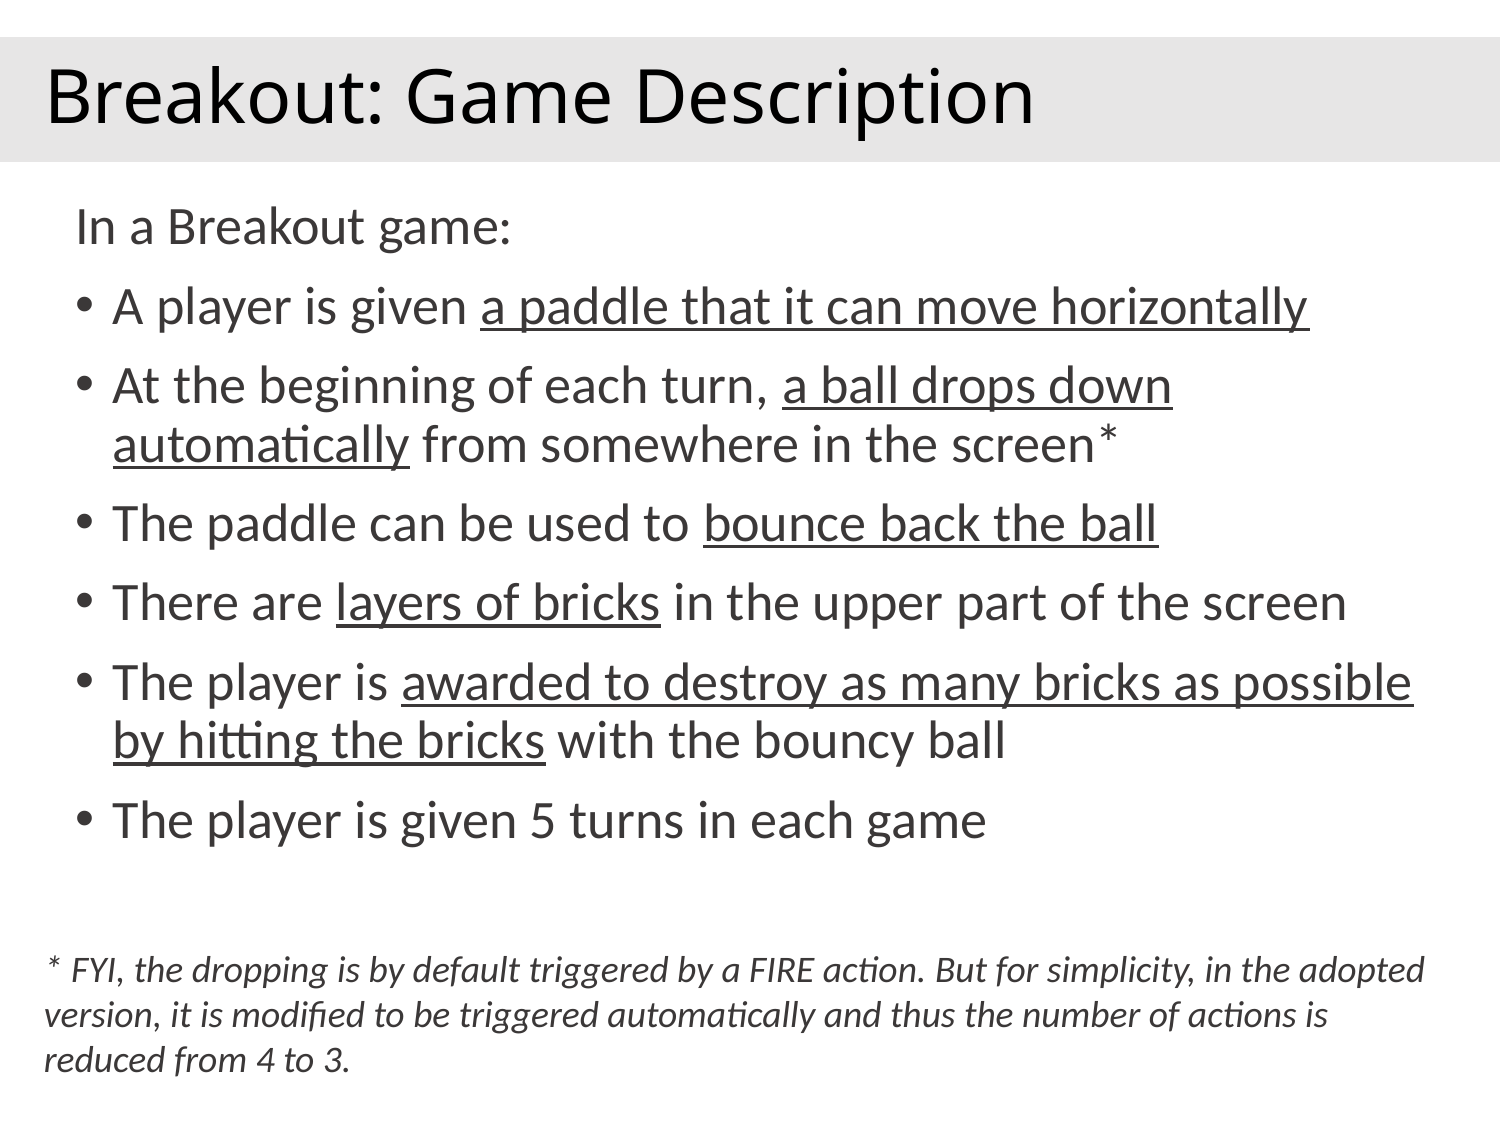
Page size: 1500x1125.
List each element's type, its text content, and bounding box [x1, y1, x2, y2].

list In a Breakout game: A player is given a paddle that it can move horizontally At the beginning of each turn, a ball drops down automatically from somewhere in the screen* The paddle can be used to bounce back the ball There are layers of bricks in the upper part of the screen The player is awarded to destroy as many bricks as possible by hitting the bricks with the bouncy ball The player is given 5 turns in each game [60, 190, 1440, 1014]
title Breakout: Game Description [29, 37, 1471, 162]
text_box * FYI, the dropping is by default triggered by a FIRE action. But for simplicity, in the adopted version, it is modified to be triggered automatically and thus the number of actions is reduced from 4 to 3. [29, 937, 1471, 1088]
